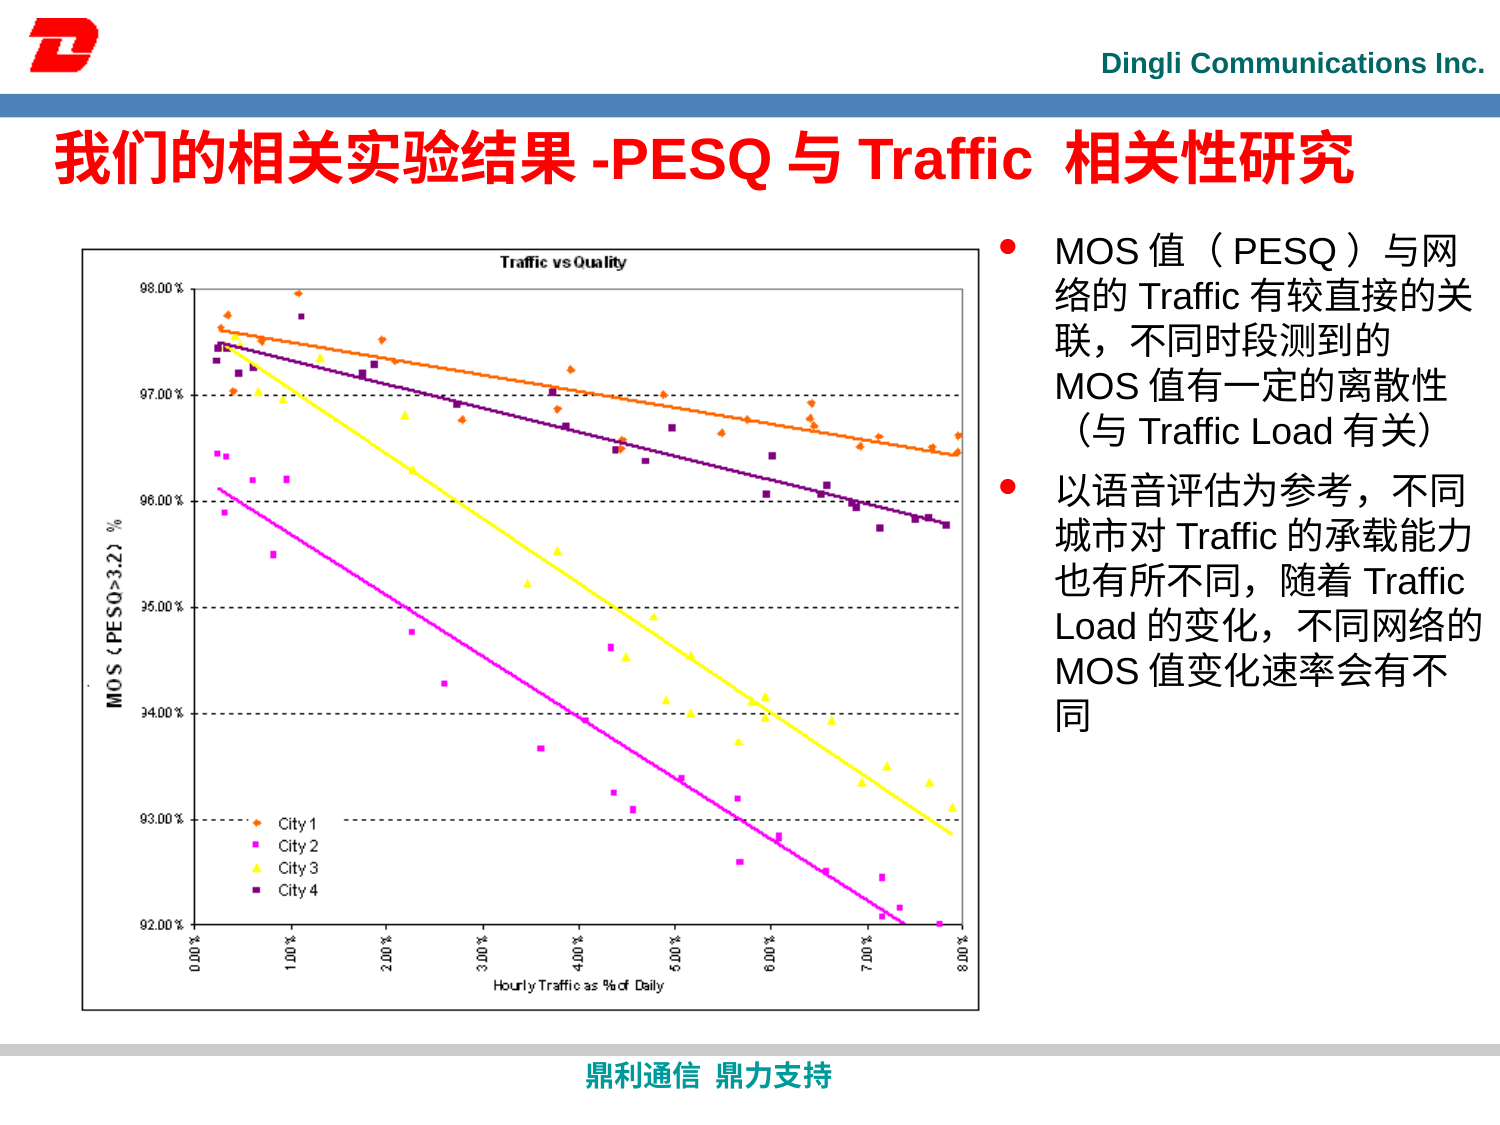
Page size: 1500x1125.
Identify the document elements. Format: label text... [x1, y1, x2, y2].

title 我们的相关实验结果-PESQ与Traffic 相关性研究 [53, 113, 1429, 199]
picture [29, 18, 100, 74]
list MOS值（PESQ）与网络的Traffic有较直接的关联，不同时段测到的MOS值有一定的离散性（与Traffic Load有关） 以语音评估为参考，不同城市对Traffic的承载能力也有所不同，随着Traffic Load的变化，不同网络的MOS值变化速率会有不同 [998, 220, 1500, 704]
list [76, 243, 987, 1017]
